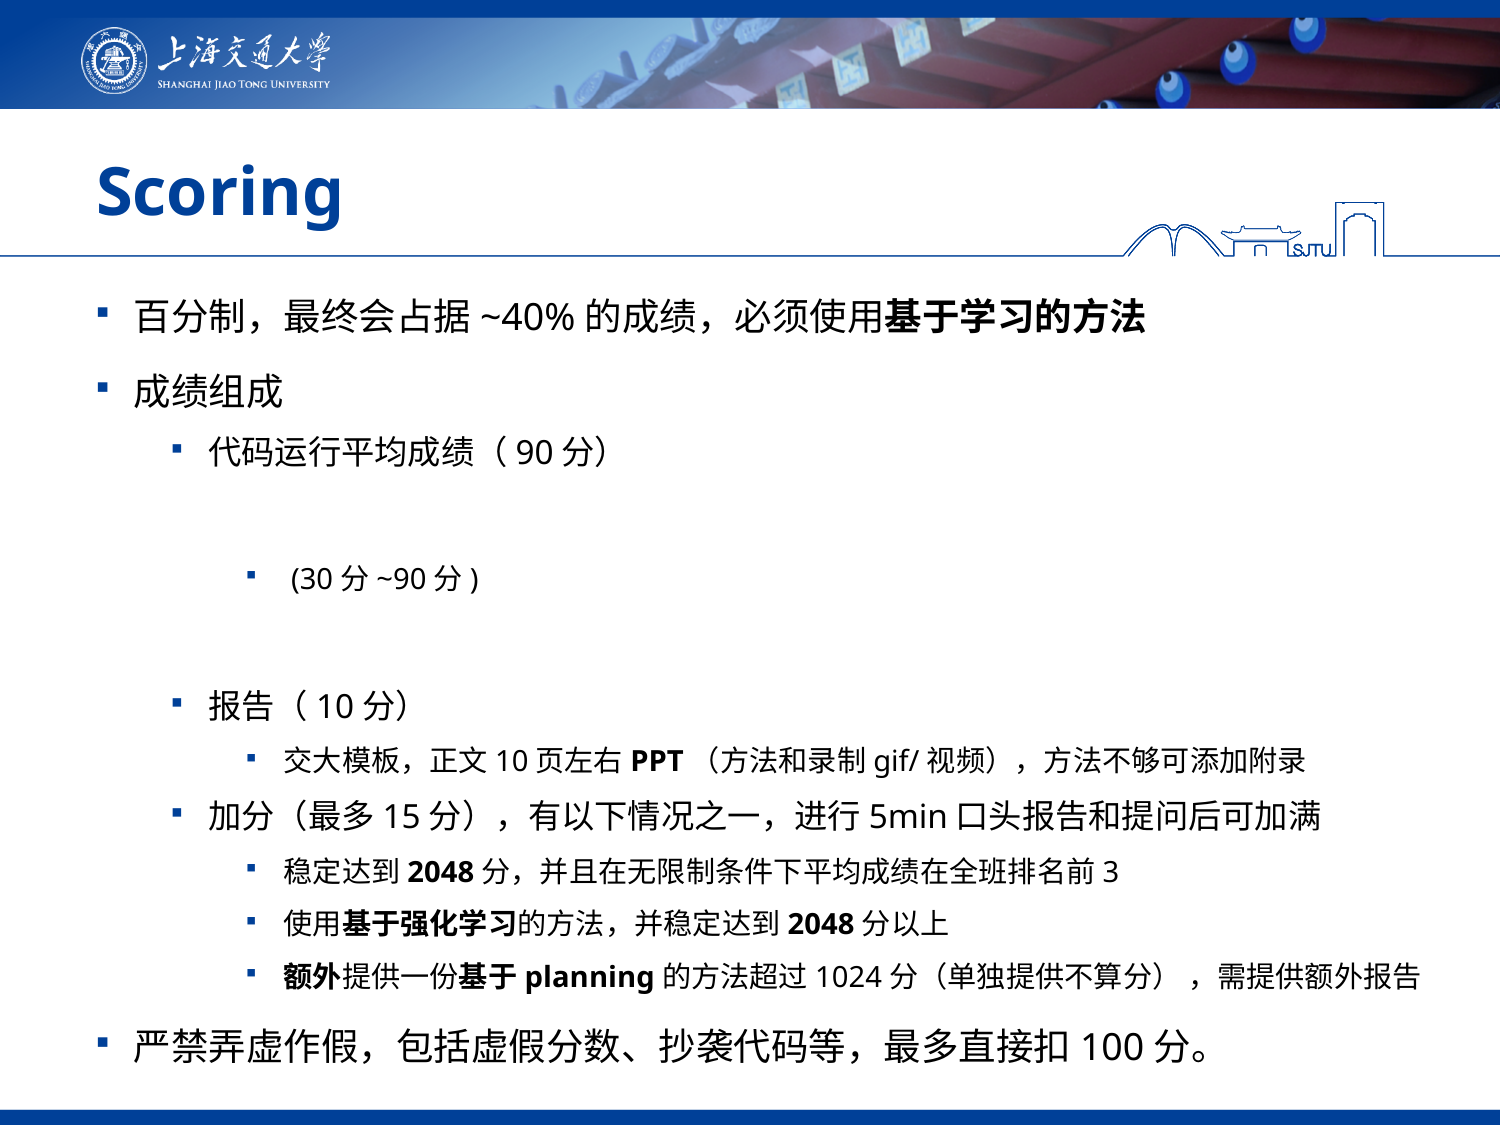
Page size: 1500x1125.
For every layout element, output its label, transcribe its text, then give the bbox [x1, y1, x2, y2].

picture [0, 18, 1500, 109]
title Scoring [81, 147, 1455, 242]
